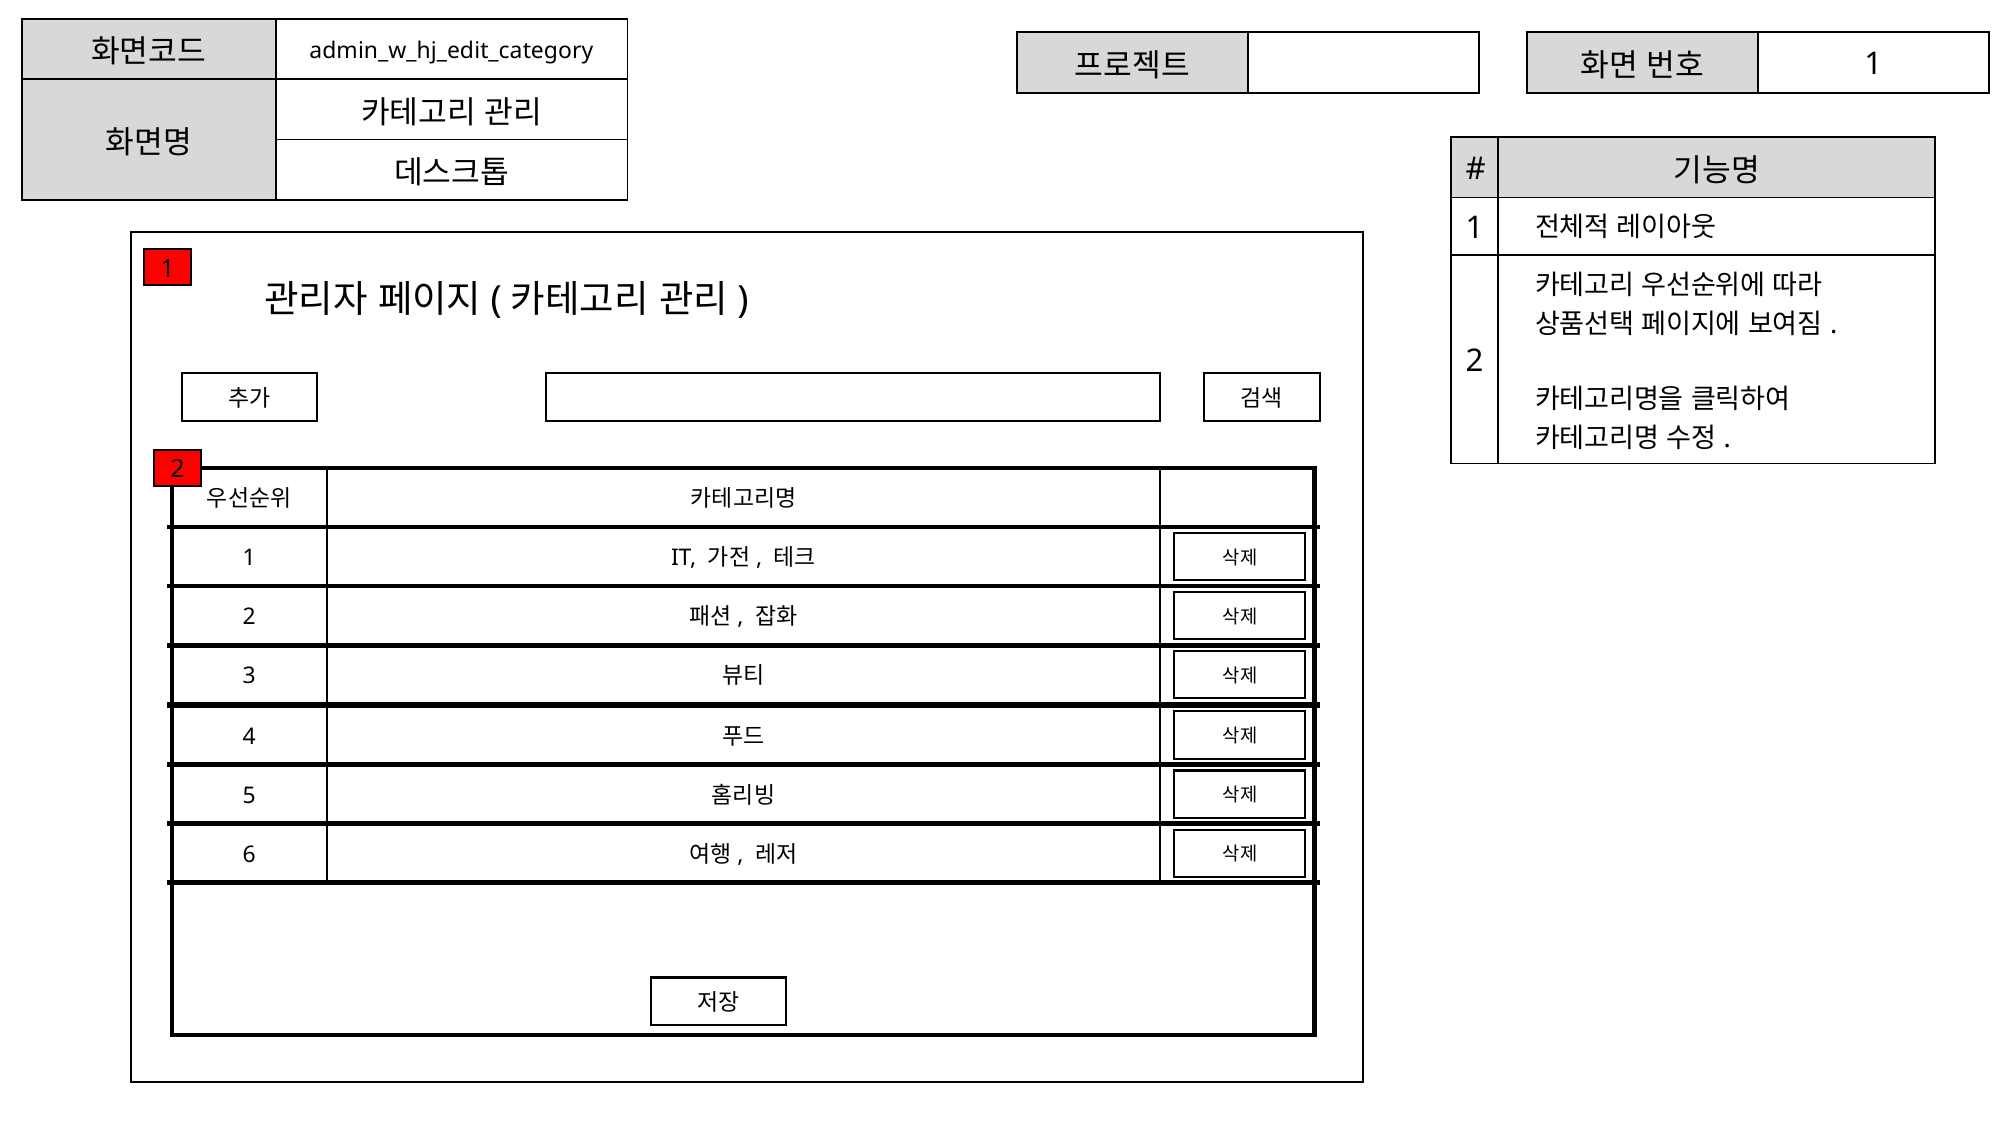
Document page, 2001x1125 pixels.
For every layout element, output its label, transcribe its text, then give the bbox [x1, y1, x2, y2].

text_box [1161, 648, 1315, 702]
text_box 검색 [1203, 372, 1321, 422]
text_box 삭제 [1173, 710, 1306, 760]
table_cell 전체적 레이아웃 [1499, 198, 1934, 254]
text_box 홈리빙 [326, 765, 1161, 821]
table_cell 카테고리 관리 [277, 80, 627, 139]
text_box 우선순위 [170, 467, 326, 526]
text_box [1161, 708, 1315, 762]
table_cell 1 [1452, 198, 1497, 254]
text_box 4 [170, 706, 326, 762]
text_box 3 [170, 646, 326, 703]
table_cell 2 [1452, 256, 1497, 463]
text_box [1161, 467, 1315, 525]
text_box [171, 885, 1315, 1036]
text_box [1161, 588, 1315, 643]
text_box 추가 [181, 372, 318, 422]
text_box 삭제 [1173, 650, 1306, 699]
text_box [1161, 826, 1315, 880]
text_box 5 [170, 765, 326, 821]
text_box [1161, 767, 1315, 821]
text_box 2 [170, 587, 326, 643]
text_box 삭제 [1173, 829, 1306, 878]
table_cell 카테고리 우선순위에 따라 상품선택 페이지에 보여짐. 카테고리명을 클릭하여 카테고리명 수정. [1499, 256, 1934, 463]
table_header 1 [1759, 33, 1988, 92]
text_box 저장 [650, 976, 787, 1026]
text_box 2 [153, 449, 202, 487]
text_box [1161, 529, 1315, 584]
table_header [1249, 33, 1478, 92]
text_box [545, 372, 1161, 422]
text_box 삭제 [1173, 532, 1306, 581]
table_header # [1452, 138, 1497, 197]
text_box 삭제 [1173, 591, 1306, 640]
text_box 패션, 잡화 [326, 587, 1161, 643]
table_header admin_w_hj_edit_category [277, 20, 627, 78]
table_cell 데스크톱 [277, 140, 627, 199]
table_header 화면코드 [23, 20, 275, 78]
text_box [130, 231, 1364, 1083]
text_box 카테고리명 [326, 467, 1161, 526]
text_box 1 [170, 528, 326, 584]
table_cell 화면명 [23, 80, 275, 199]
text_box 푸드 [326, 706, 1161, 762]
table_header 기능명 [1499, 138, 1934, 197]
table_header 프로젝트 [1018, 33, 1247, 92]
text_box 6 [170, 824, 326, 882]
text_box 뷰티 [326, 646, 1161, 703]
text_box 여행, 레저 [326, 824, 1161, 882]
text_box 삭제 [1173, 769, 1306, 819]
table_header 화면 번호 [1528, 33, 1757, 92]
text_box 관리자 페이지(카테고리 관리) [249, 267, 1240, 327]
text_box IT, 가전, 테크 [326, 528, 1161, 584]
